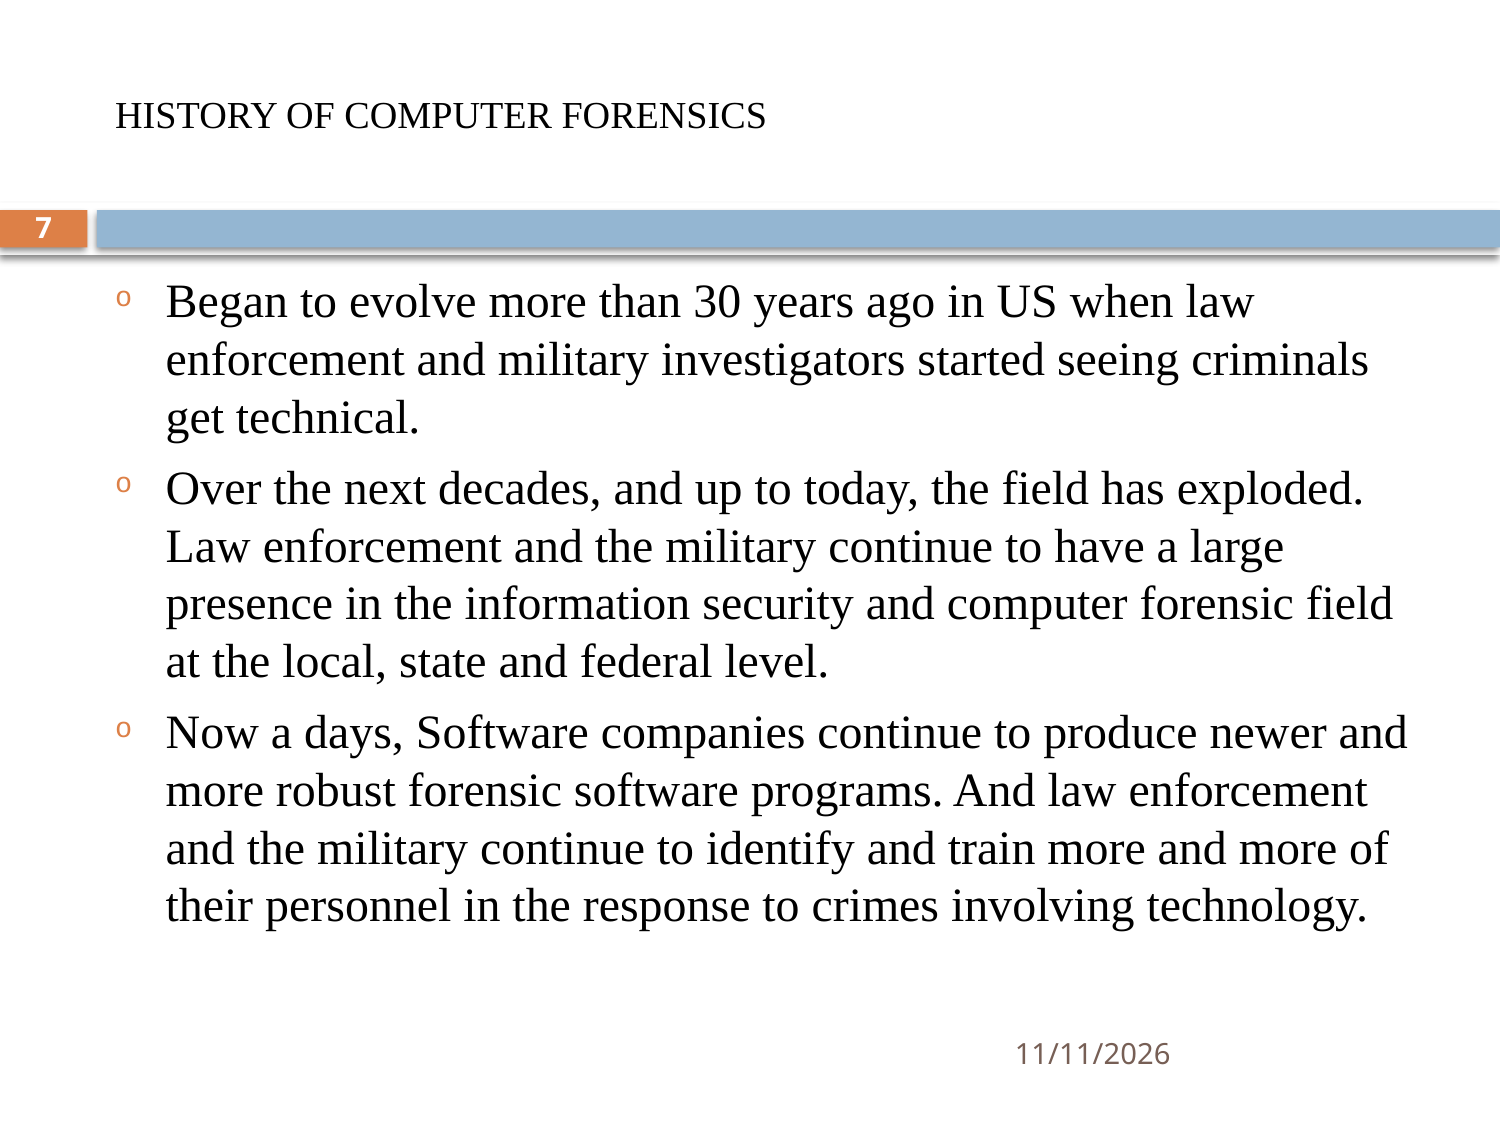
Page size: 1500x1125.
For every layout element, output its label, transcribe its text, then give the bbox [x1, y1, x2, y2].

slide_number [999, 1025, 1438, 1085]
list Began to evolve more than 30 years ago in US when law enforcement and military investigators started seeing criminals get technical. Over the next decades, and up to today, the field has exploded. Law enforcement and the military continue to have a large presence in the information security and computer forensic field at the local, state and federal level. Now a days, Software companies continue to produce newer and more robust forensic software programs. And law enforcement and the military continue to identify and train more and more of their personnel in the response to crimes involving technology. [100, 262, 1438, 1000]
slide_number 7 [0, 208, 88, 249]
title HISTORY OF COMPUTER FORENSICS [100, 37, 1438, 200]
